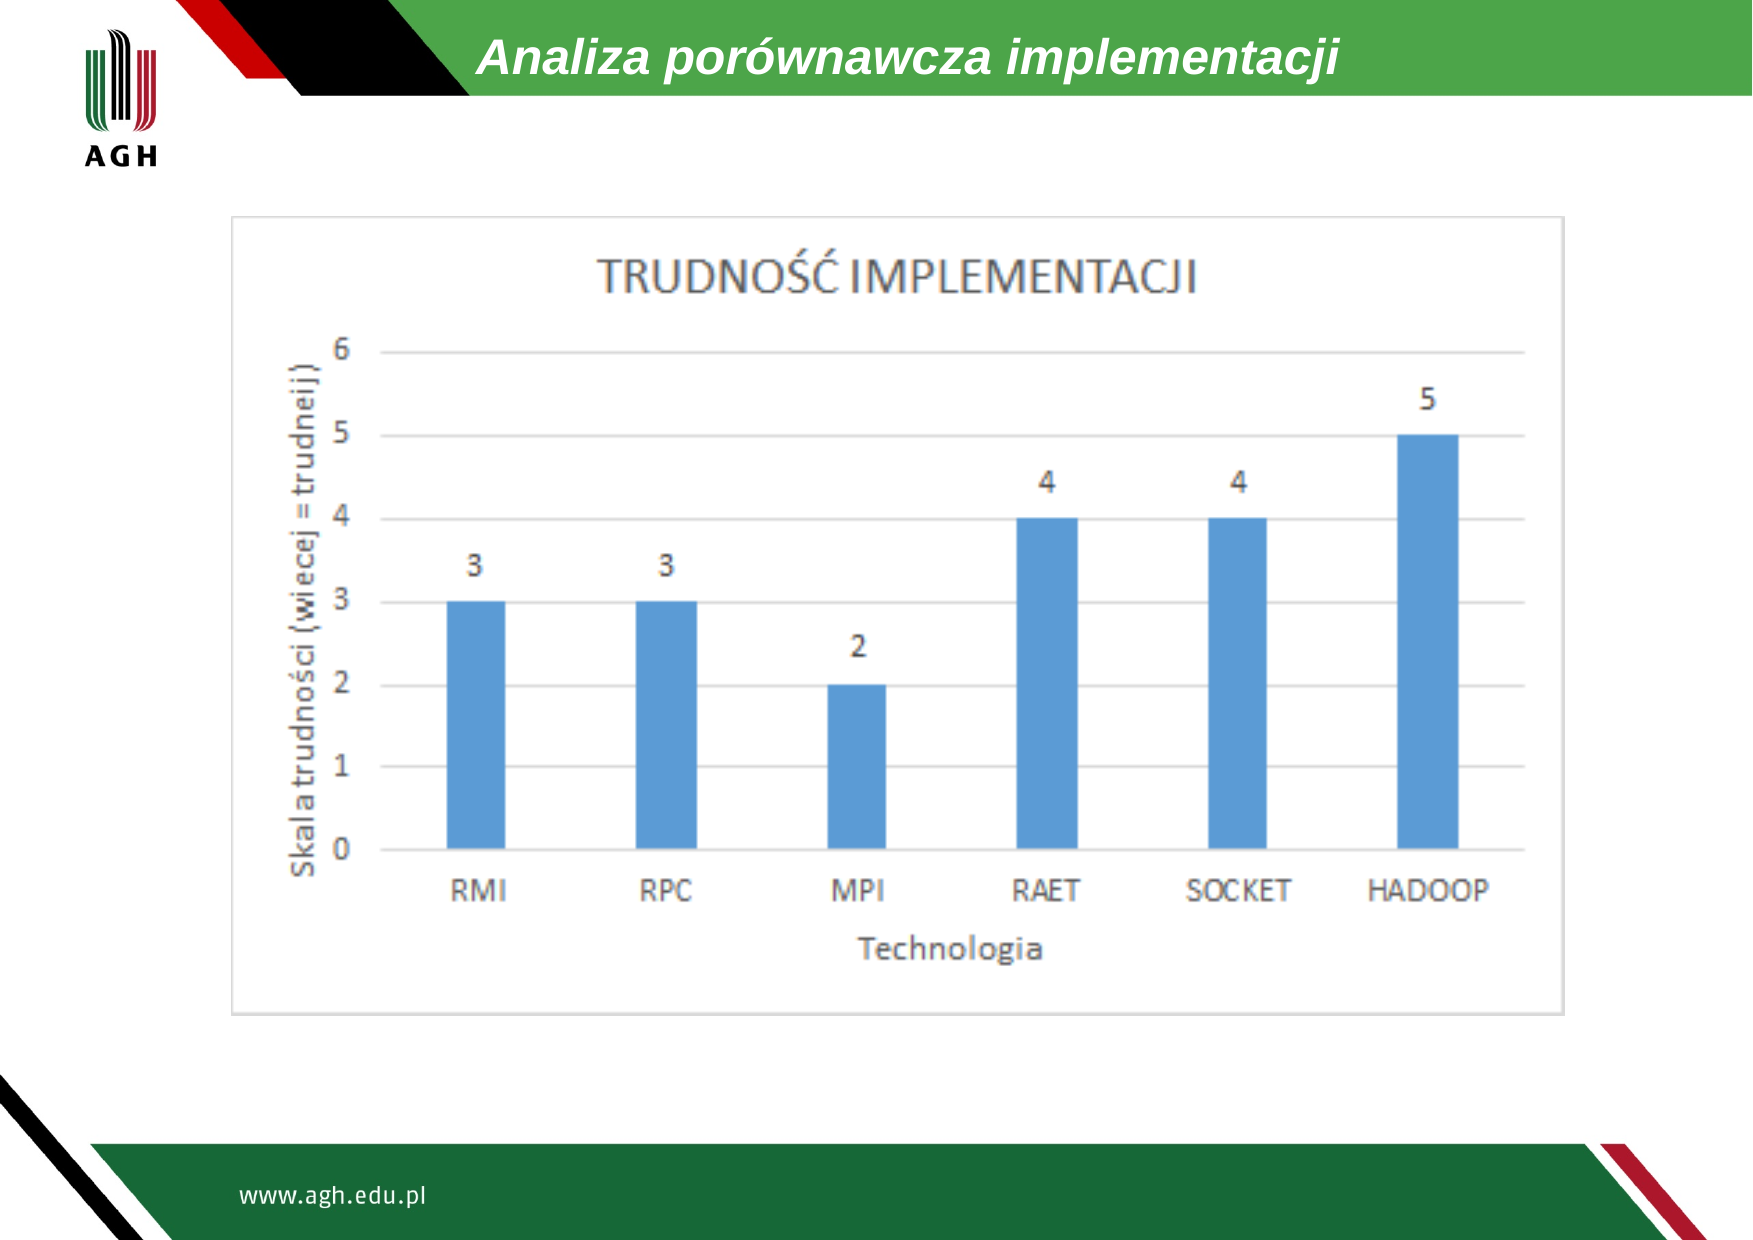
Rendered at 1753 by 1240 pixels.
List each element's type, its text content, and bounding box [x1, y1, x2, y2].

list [230, 216, 1565, 1016]
picture [0, 0, 1753, 1240]
text_box Analiza porównawcza implementacji [461, 17, 1715, 93]
